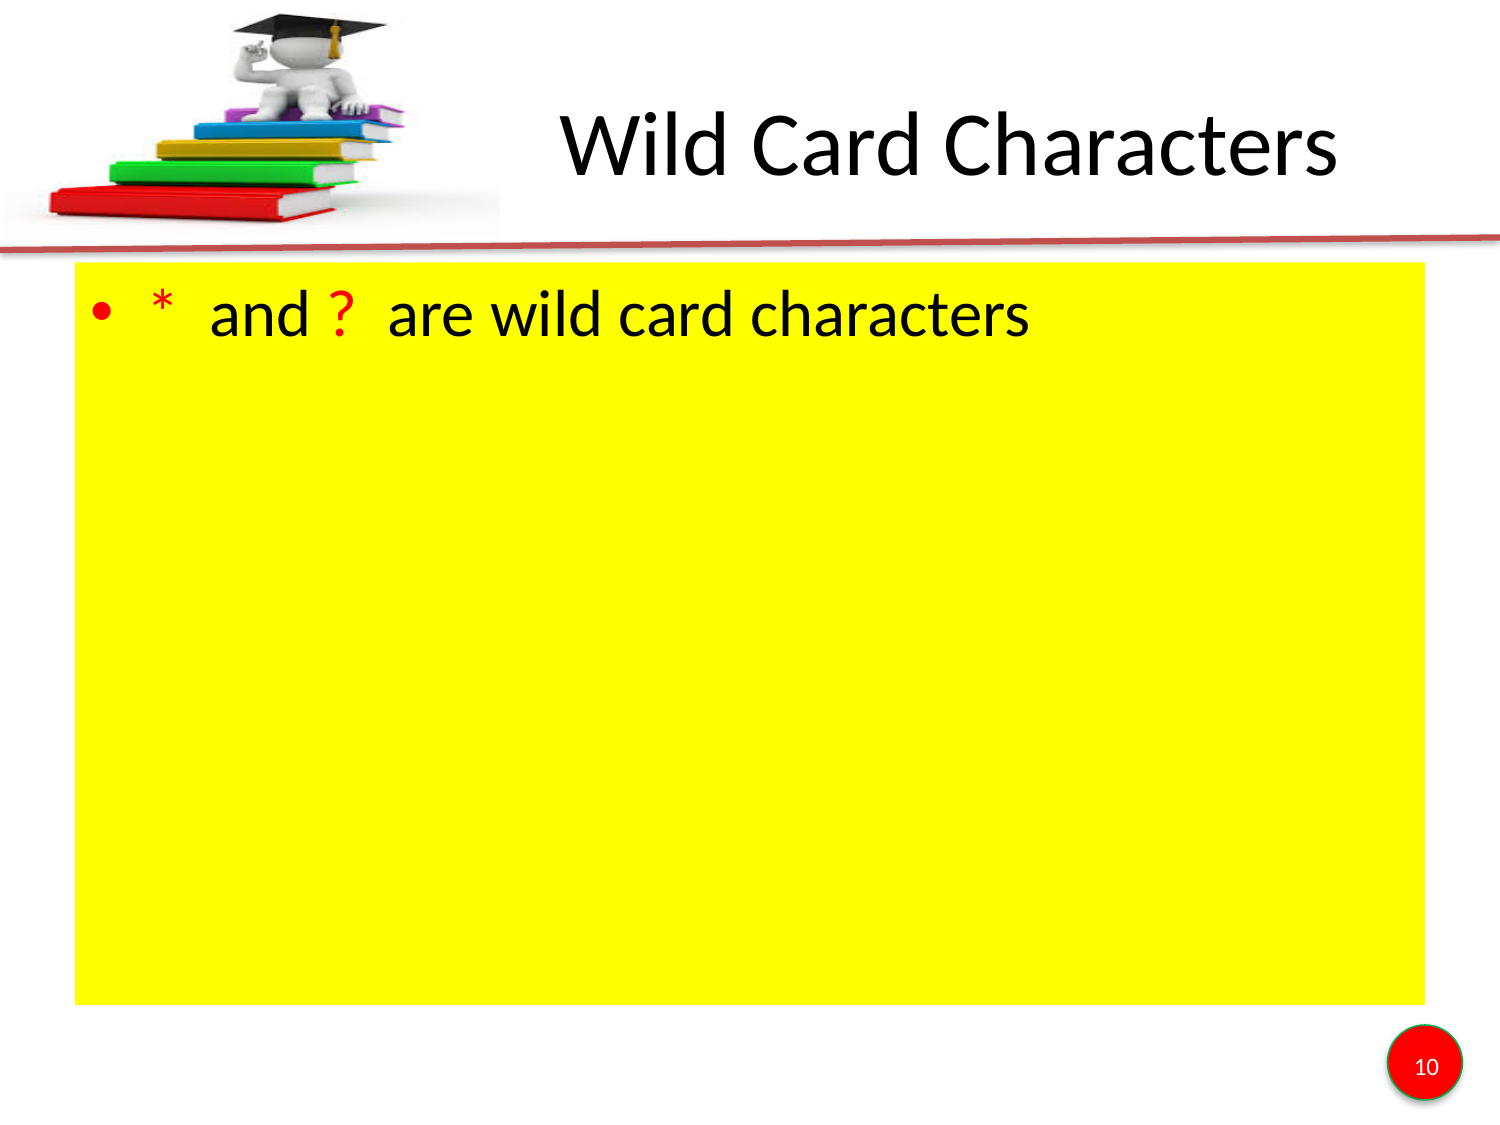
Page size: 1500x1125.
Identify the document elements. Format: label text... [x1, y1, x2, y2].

slide_number 10 [1104, 1035, 1455, 1096]
picture [4, 0, 500, 238]
title Wild Card Characters [399, 45, 1500, 233]
list * and ? are wild card characters [75, 262, 1425, 1005]
